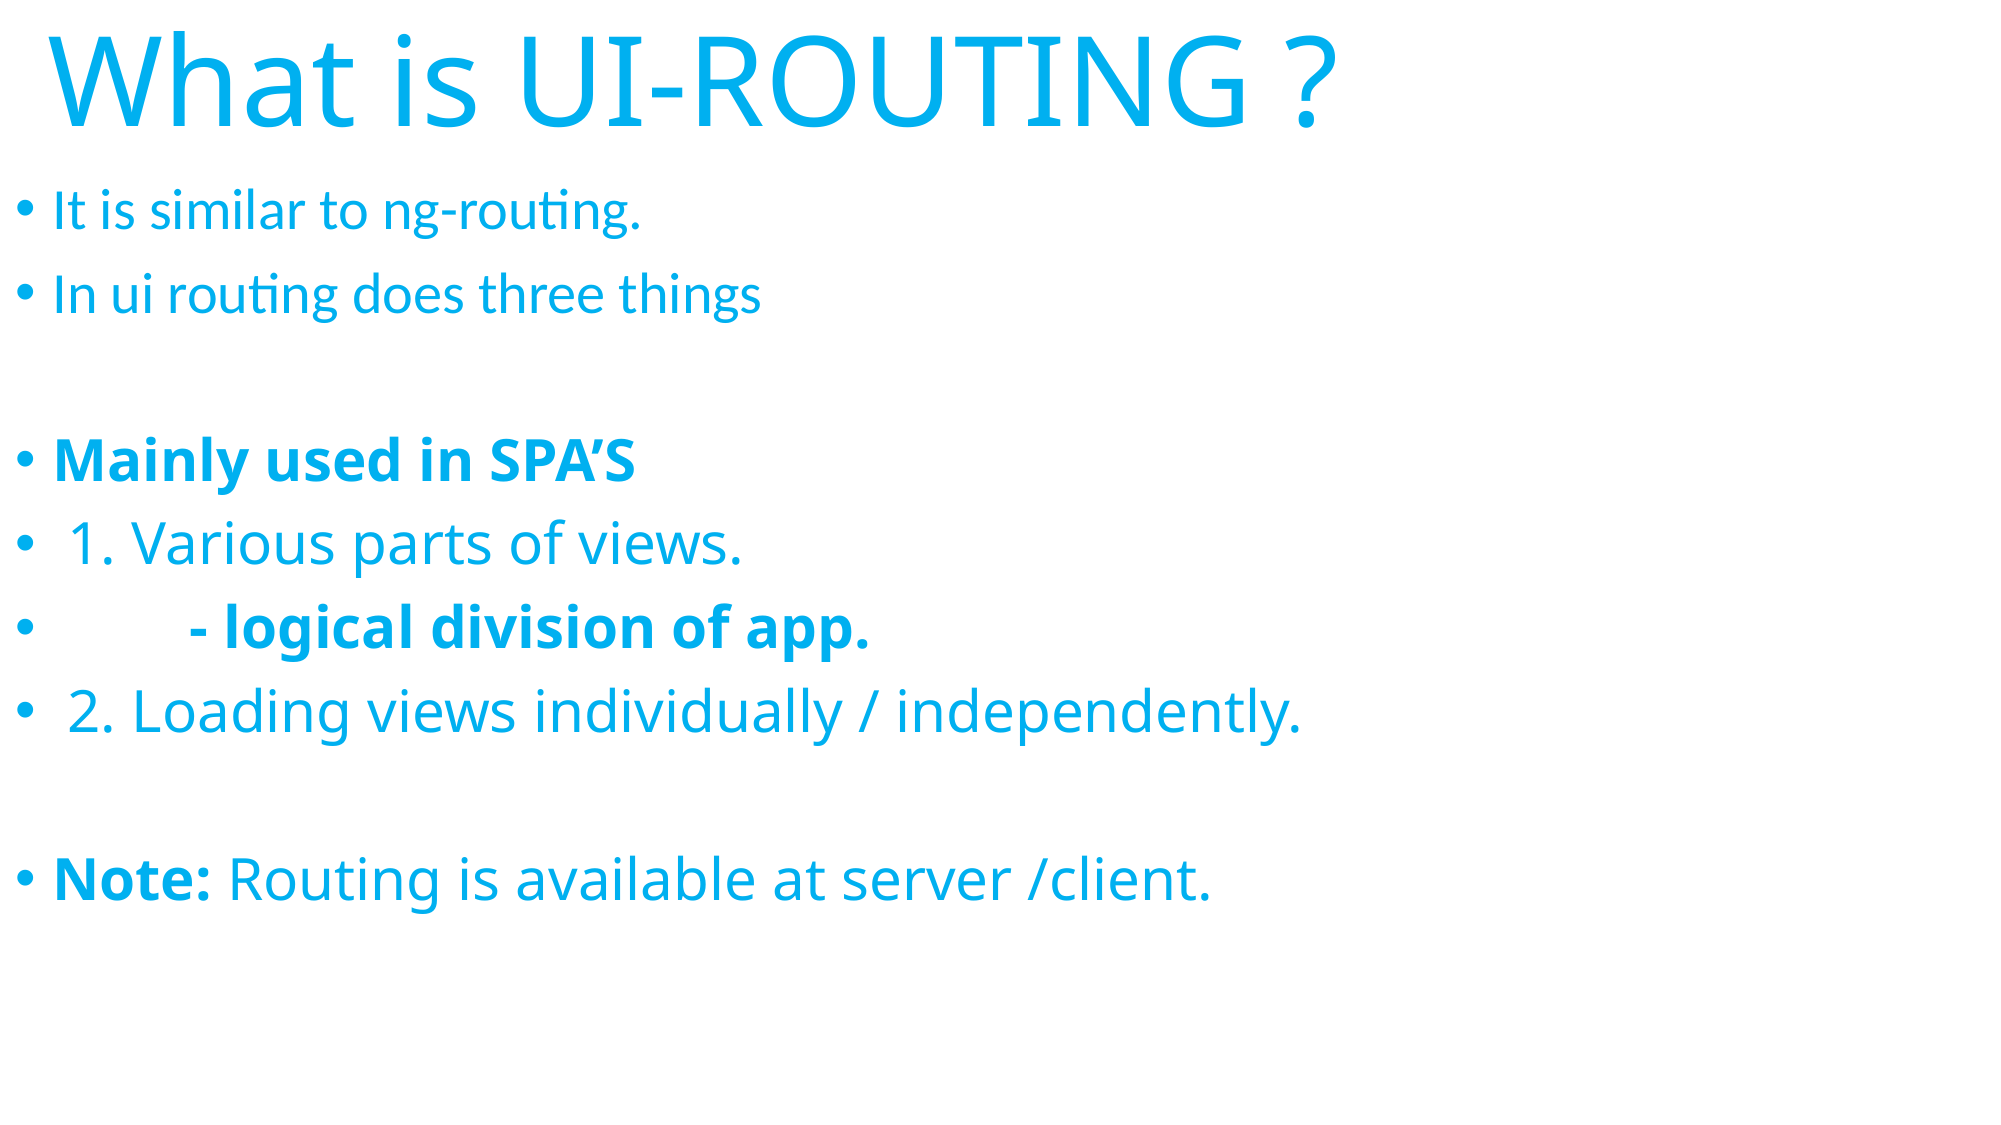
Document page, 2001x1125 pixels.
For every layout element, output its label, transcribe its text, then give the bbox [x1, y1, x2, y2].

list It is similar to ng-routing. In ui routing does three things Mainly used in SPA’S 1. Various parts of views. - logical division of app. 2. Loading views individually / independently. Note: Routing is available at server /client. [0, 171, 1863, 1125]
title What is UI-ROUTING ? [0, 0, 1863, 171]
